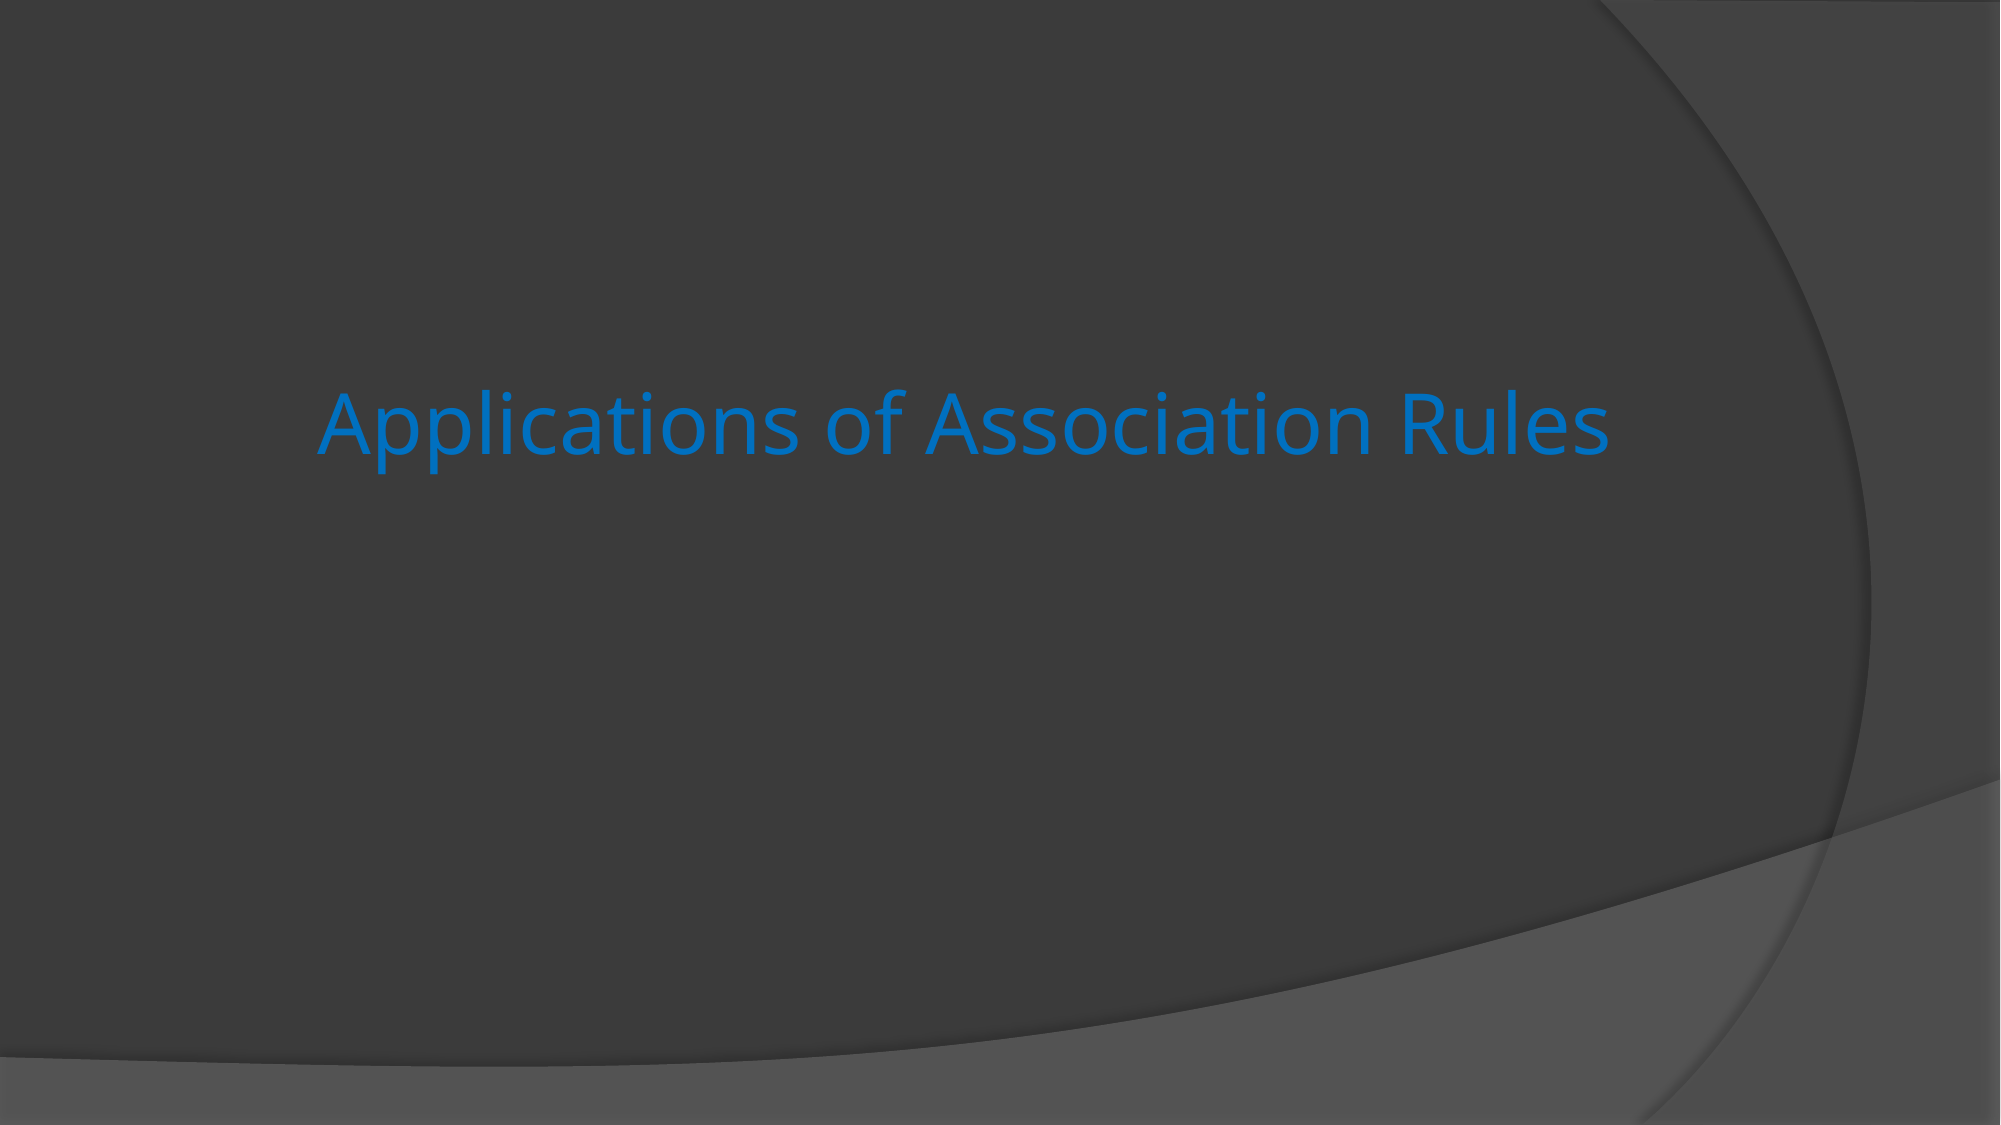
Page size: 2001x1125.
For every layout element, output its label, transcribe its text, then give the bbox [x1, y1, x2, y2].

title Applications of Association Rules [102, 362, 1828, 580]
